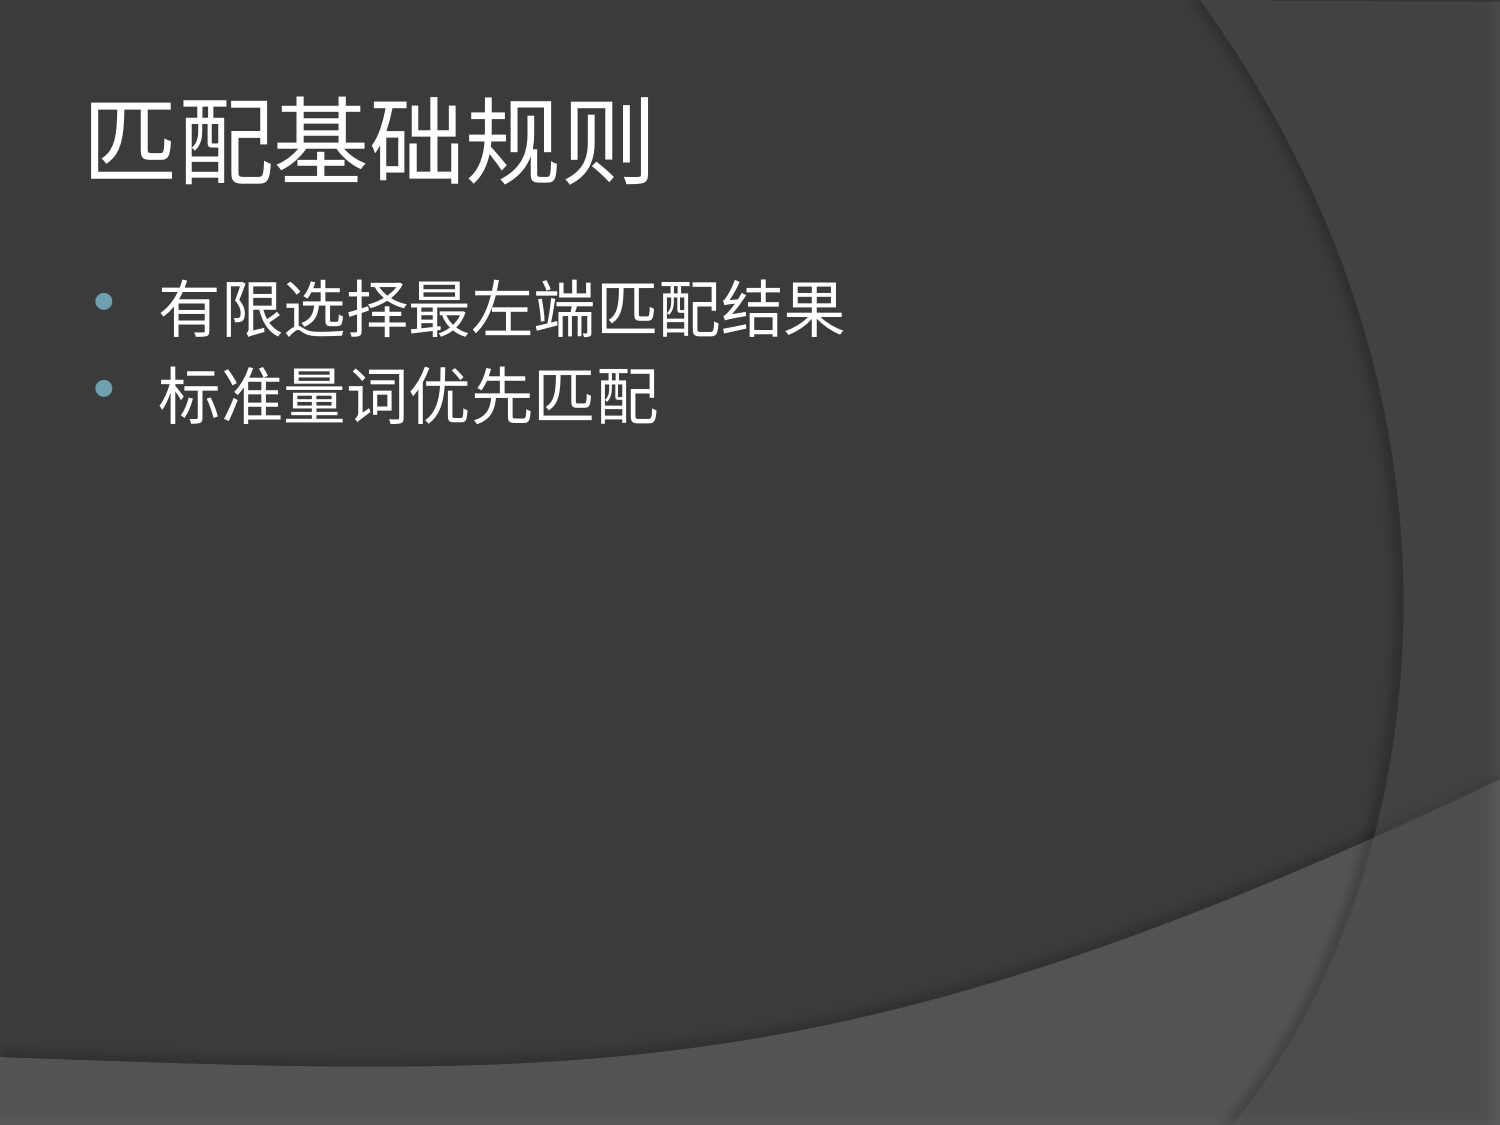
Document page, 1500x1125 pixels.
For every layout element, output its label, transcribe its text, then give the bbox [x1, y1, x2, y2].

list 有限选择最左端匹配结果 标准量词优先匹配 [75, 262, 1300, 468]
title 匹配基础规则 [75, 45, 1300, 233]
